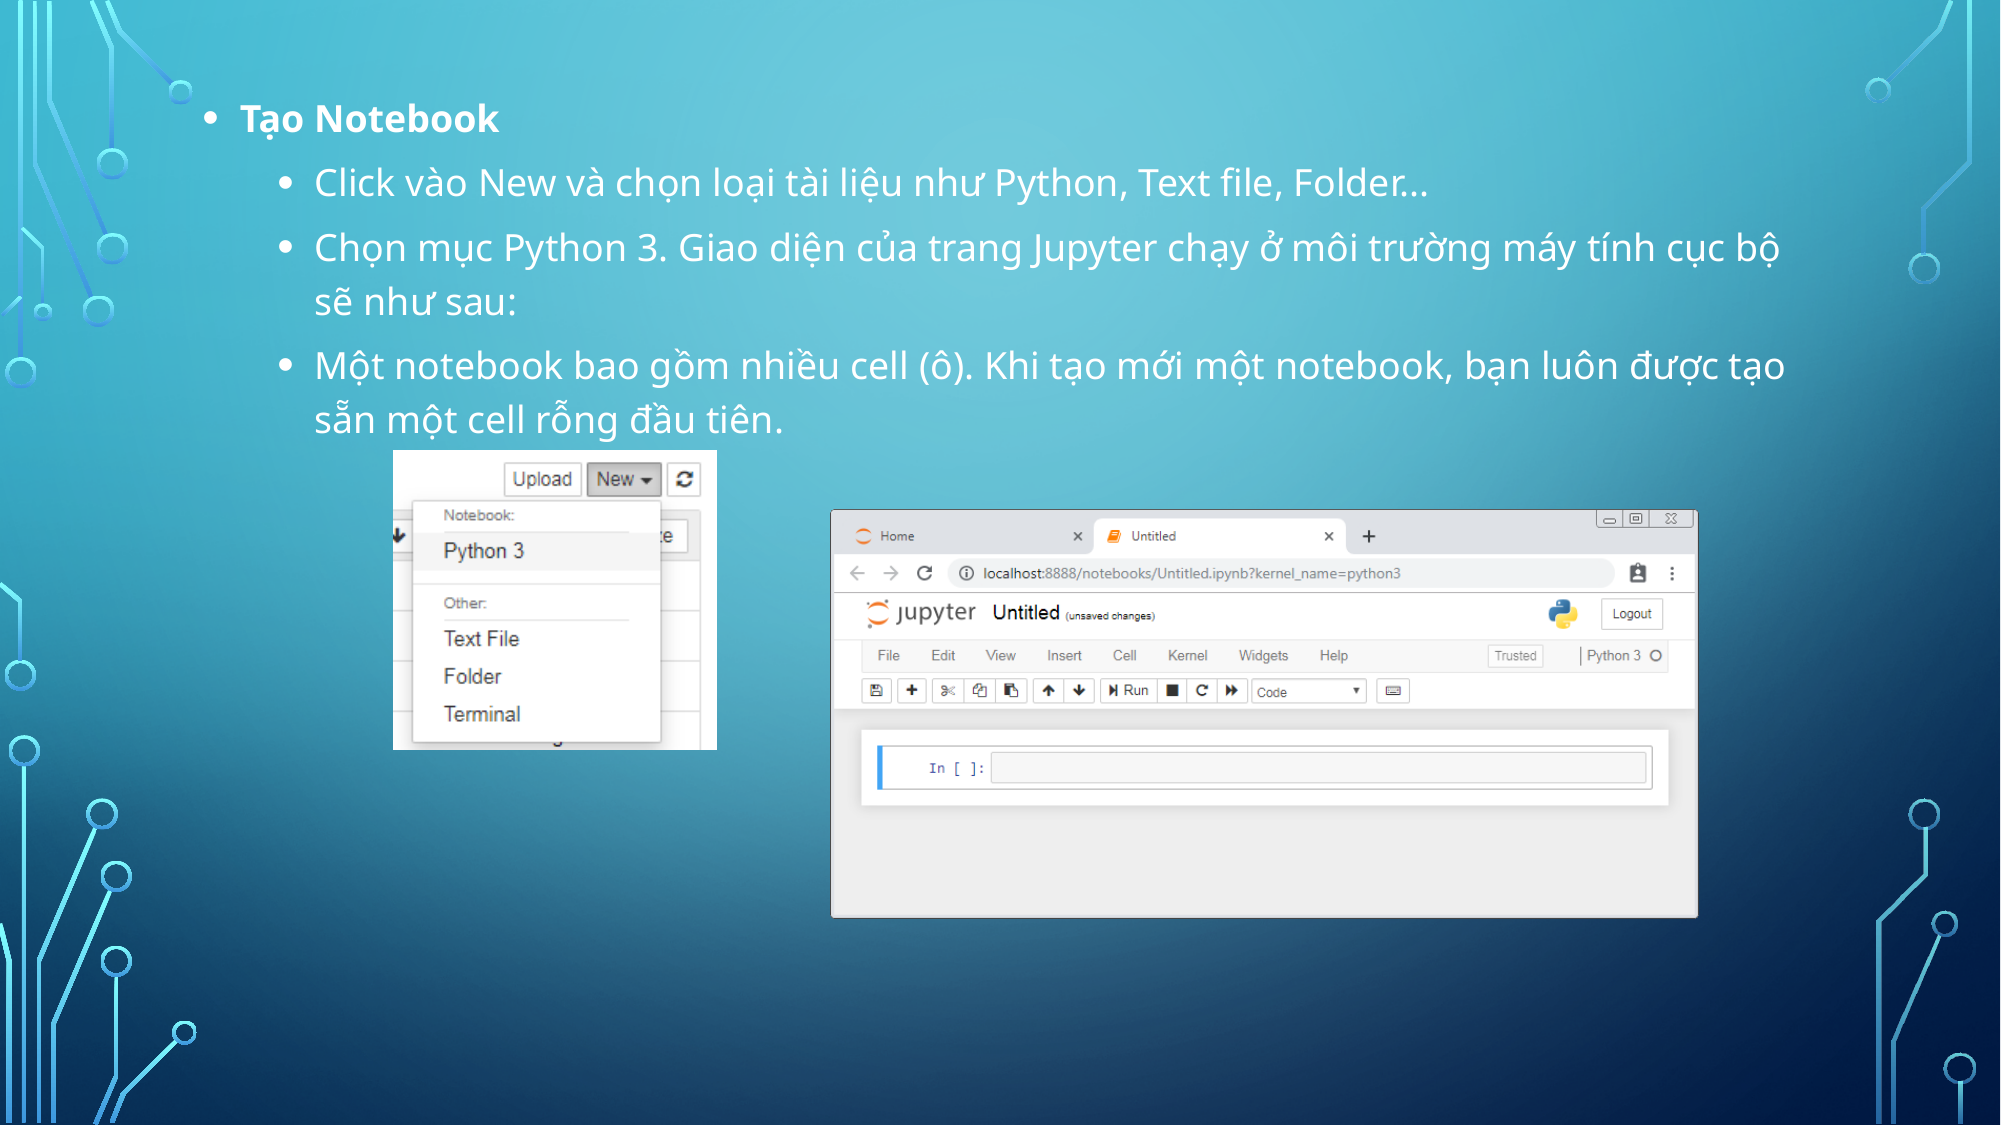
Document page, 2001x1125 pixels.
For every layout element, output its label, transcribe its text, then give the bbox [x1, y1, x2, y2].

list Tạo Notebook Click vào New và chọn loại tài liệu như Python, Text file, Folder... Chọn mục Python 3. Giao diện của trang Jupyter chạy ở môi trường máy tính cục bộ sẽ như sau: Một notebook bao gồm nhiều cell (ô). Khi tạo mới một notebook, bạn luôn được tạo sẵn một cell rỗng đầu tiên. [187, 78, 1813, 950]
picture [830, 509, 1699, 919]
picture [392, 450, 717, 750]
